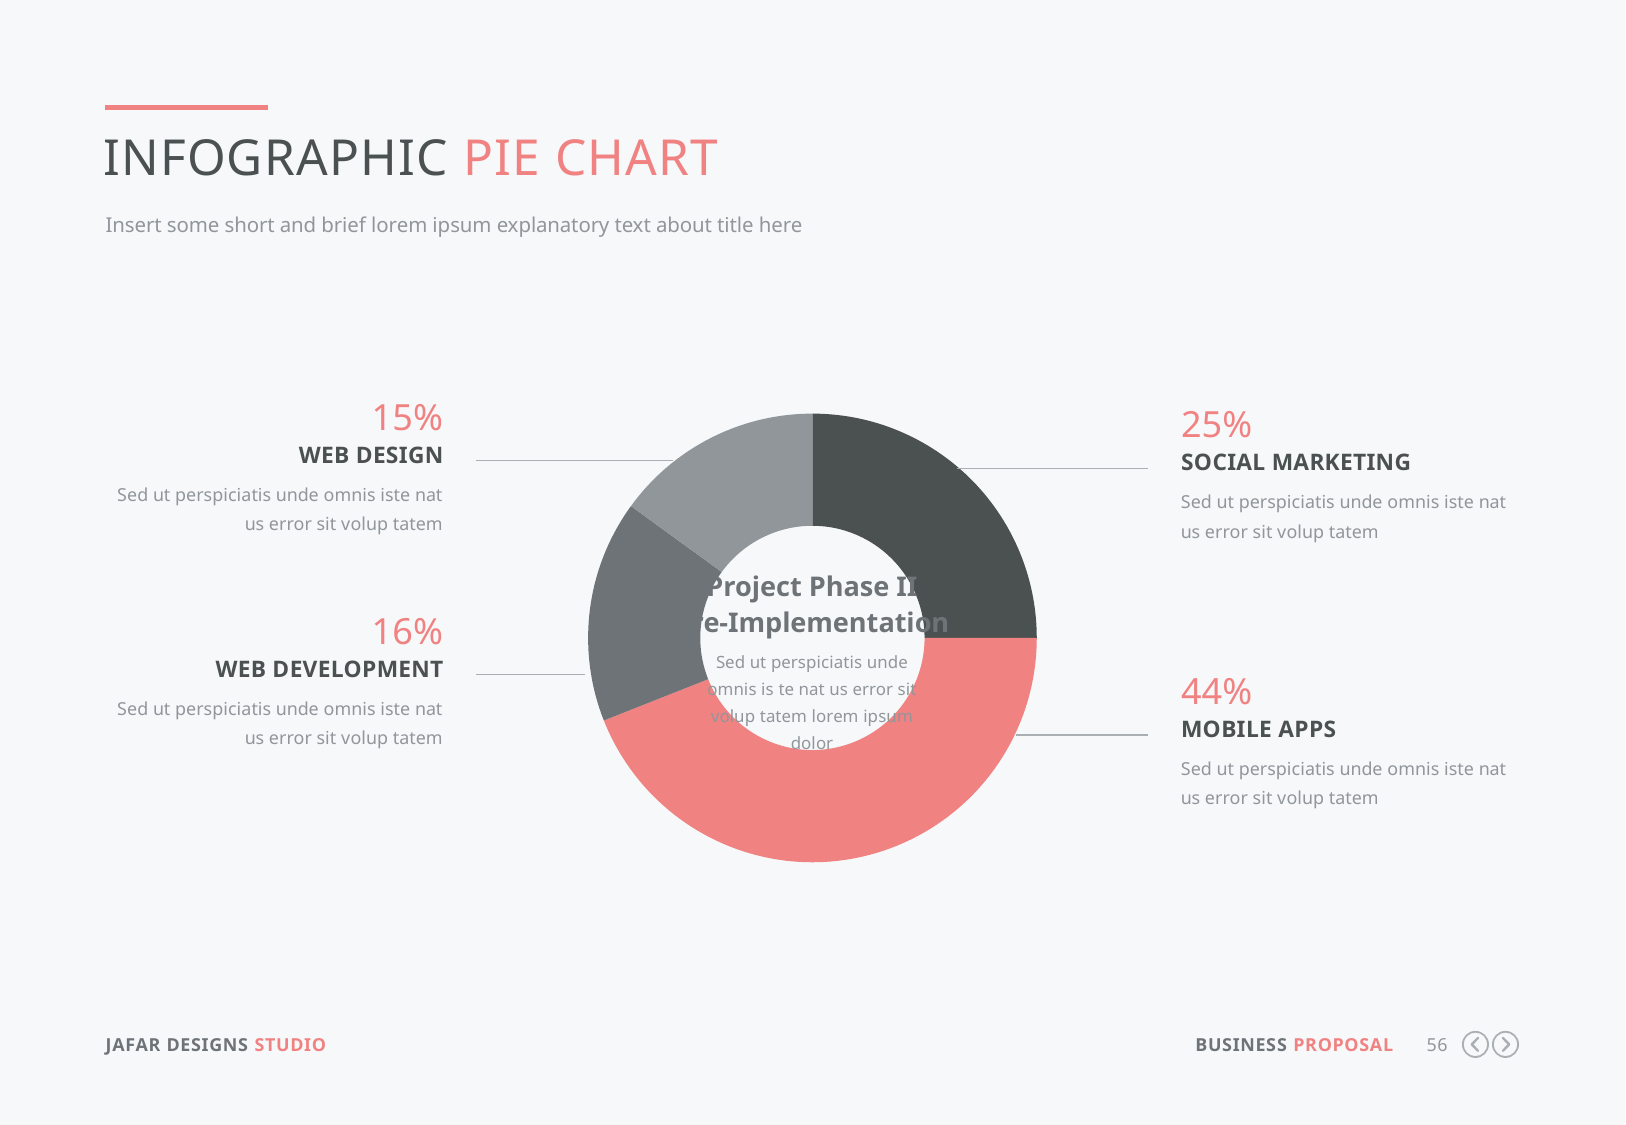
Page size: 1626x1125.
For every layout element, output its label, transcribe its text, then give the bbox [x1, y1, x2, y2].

text_box Sed ut perspiciatis unde omnis iste nat us error sit volup tatem [103, 475, 444, 535]
text_box Sed ut perspiciatis unde omnis iste nat us error sit volup tatem [103, 689, 444, 749]
list Infographic Pie Chart [103, 125, 1518, 187]
text_box Sed ut perspiciatis unde omnis iste nat us error sit volup tatem [1180, 483, 1521, 542]
text_box Sed ut perspiciatis unde omnis iste nat us error sit volup tatem [1180, 749, 1521, 809]
chart [538, 404, 1087, 872]
text_box 25% [1180, 401, 1521, 445]
text_box Social Marketing [1180, 447, 1521, 475]
text_box 16% [103, 608, 444, 652]
text_box Web Design [103, 440, 444, 468]
text_box Mobile Apps [1180, 714, 1521, 742]
text_box Web Development [103, 654, 444, 682]
text_box 44% [1180, 667, 1521, 712]
text_box 15% [103, 394, 444, 438]
list Insert some short and brief lorem ipsum explanatory text about title here [105, 209, 1519, 241]
